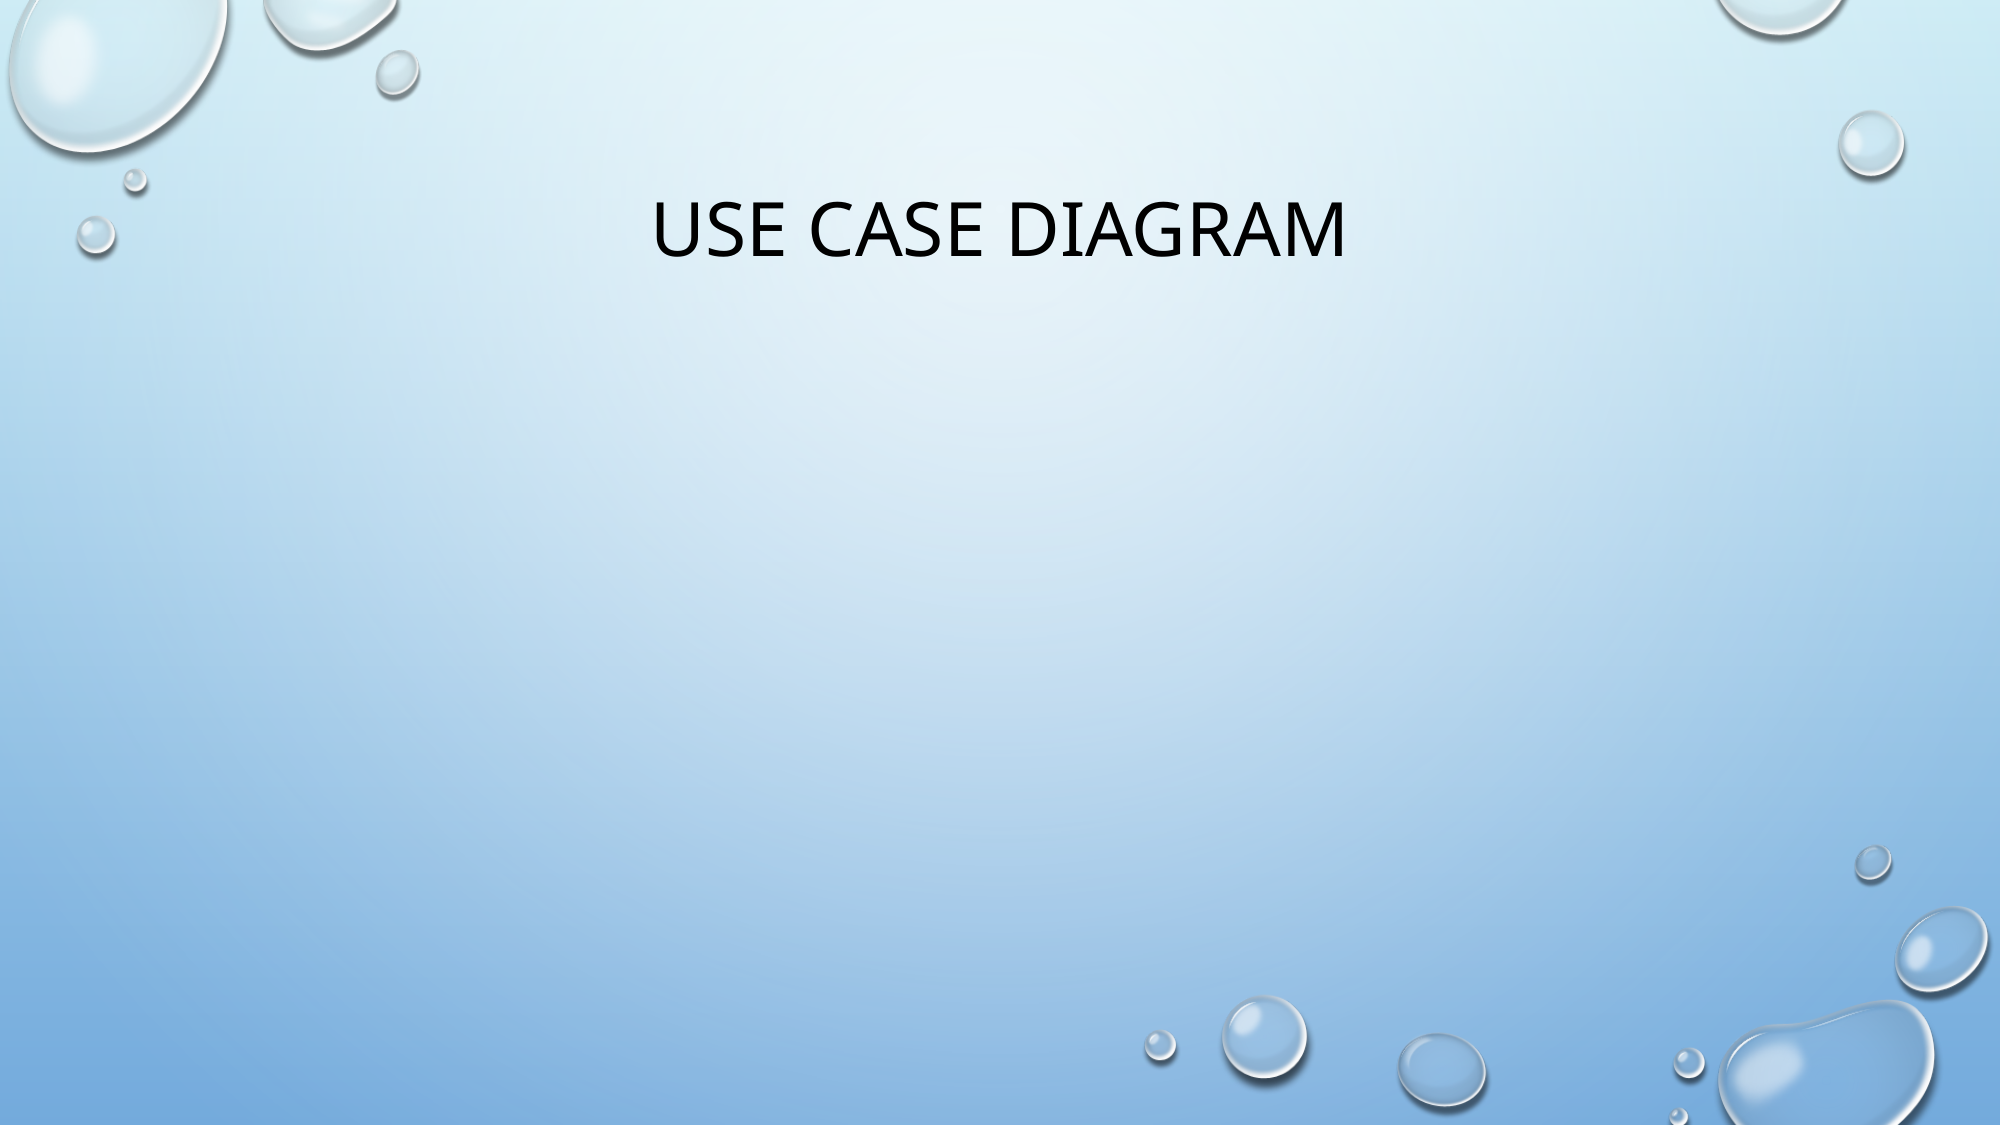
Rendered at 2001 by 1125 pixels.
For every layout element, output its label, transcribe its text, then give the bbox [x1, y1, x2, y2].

picture [0, 0, 2000, 1125]
title Use Case Diagram [149, 101, 1851, 364]
